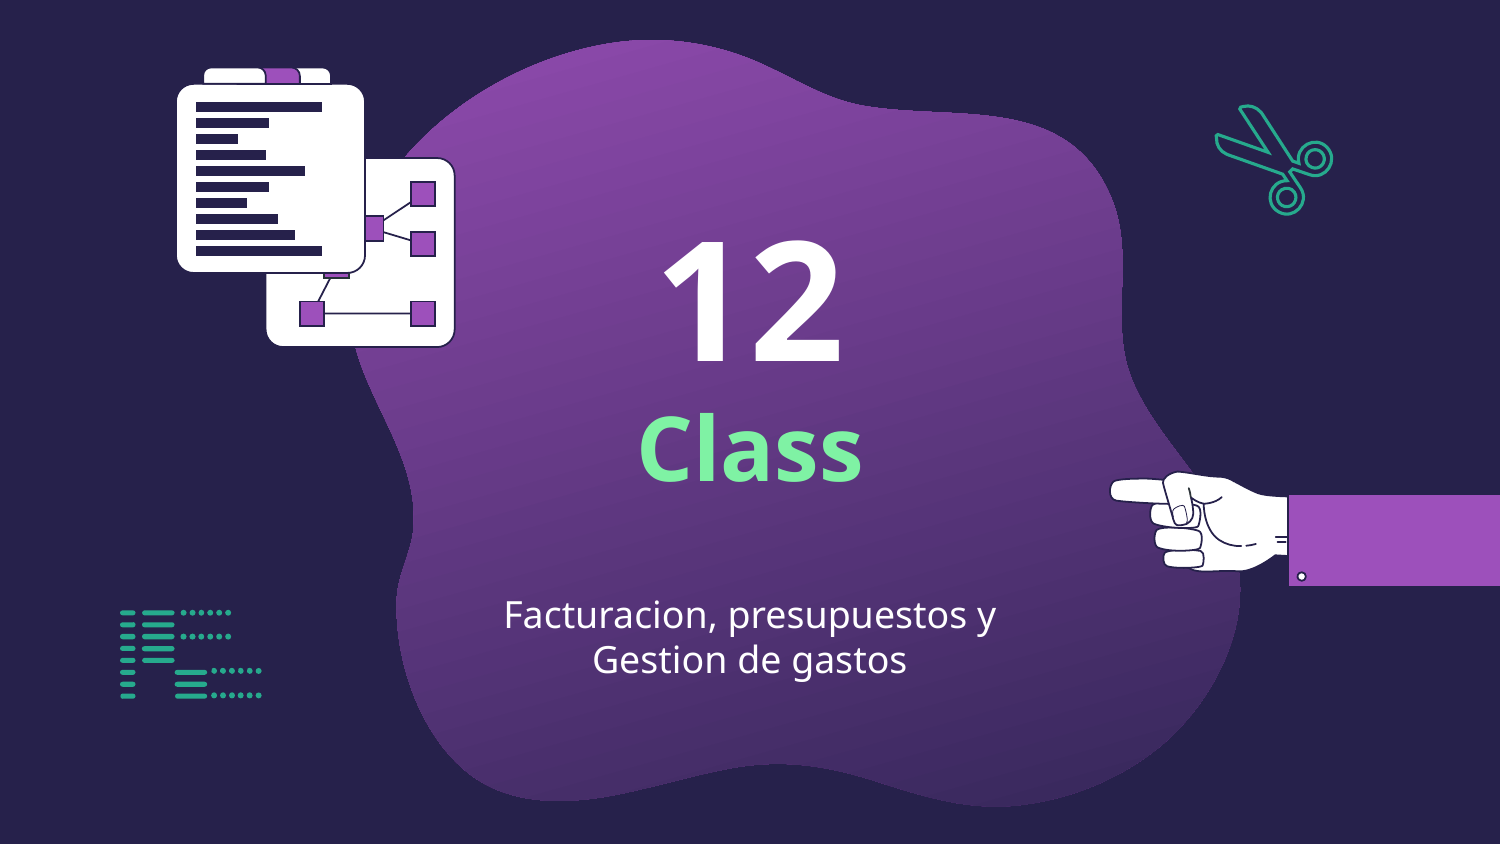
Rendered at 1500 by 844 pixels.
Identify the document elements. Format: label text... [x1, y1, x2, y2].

subtitle Facturacion, presupuestos y Gestion de gastos [441, 538, 1059, 735]
title Class [441, 384, 1059, 507]
title 12 [530, 216, 970, 373]
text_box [1107, 471, 1500, 588]
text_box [175, 67, 455, 348]
